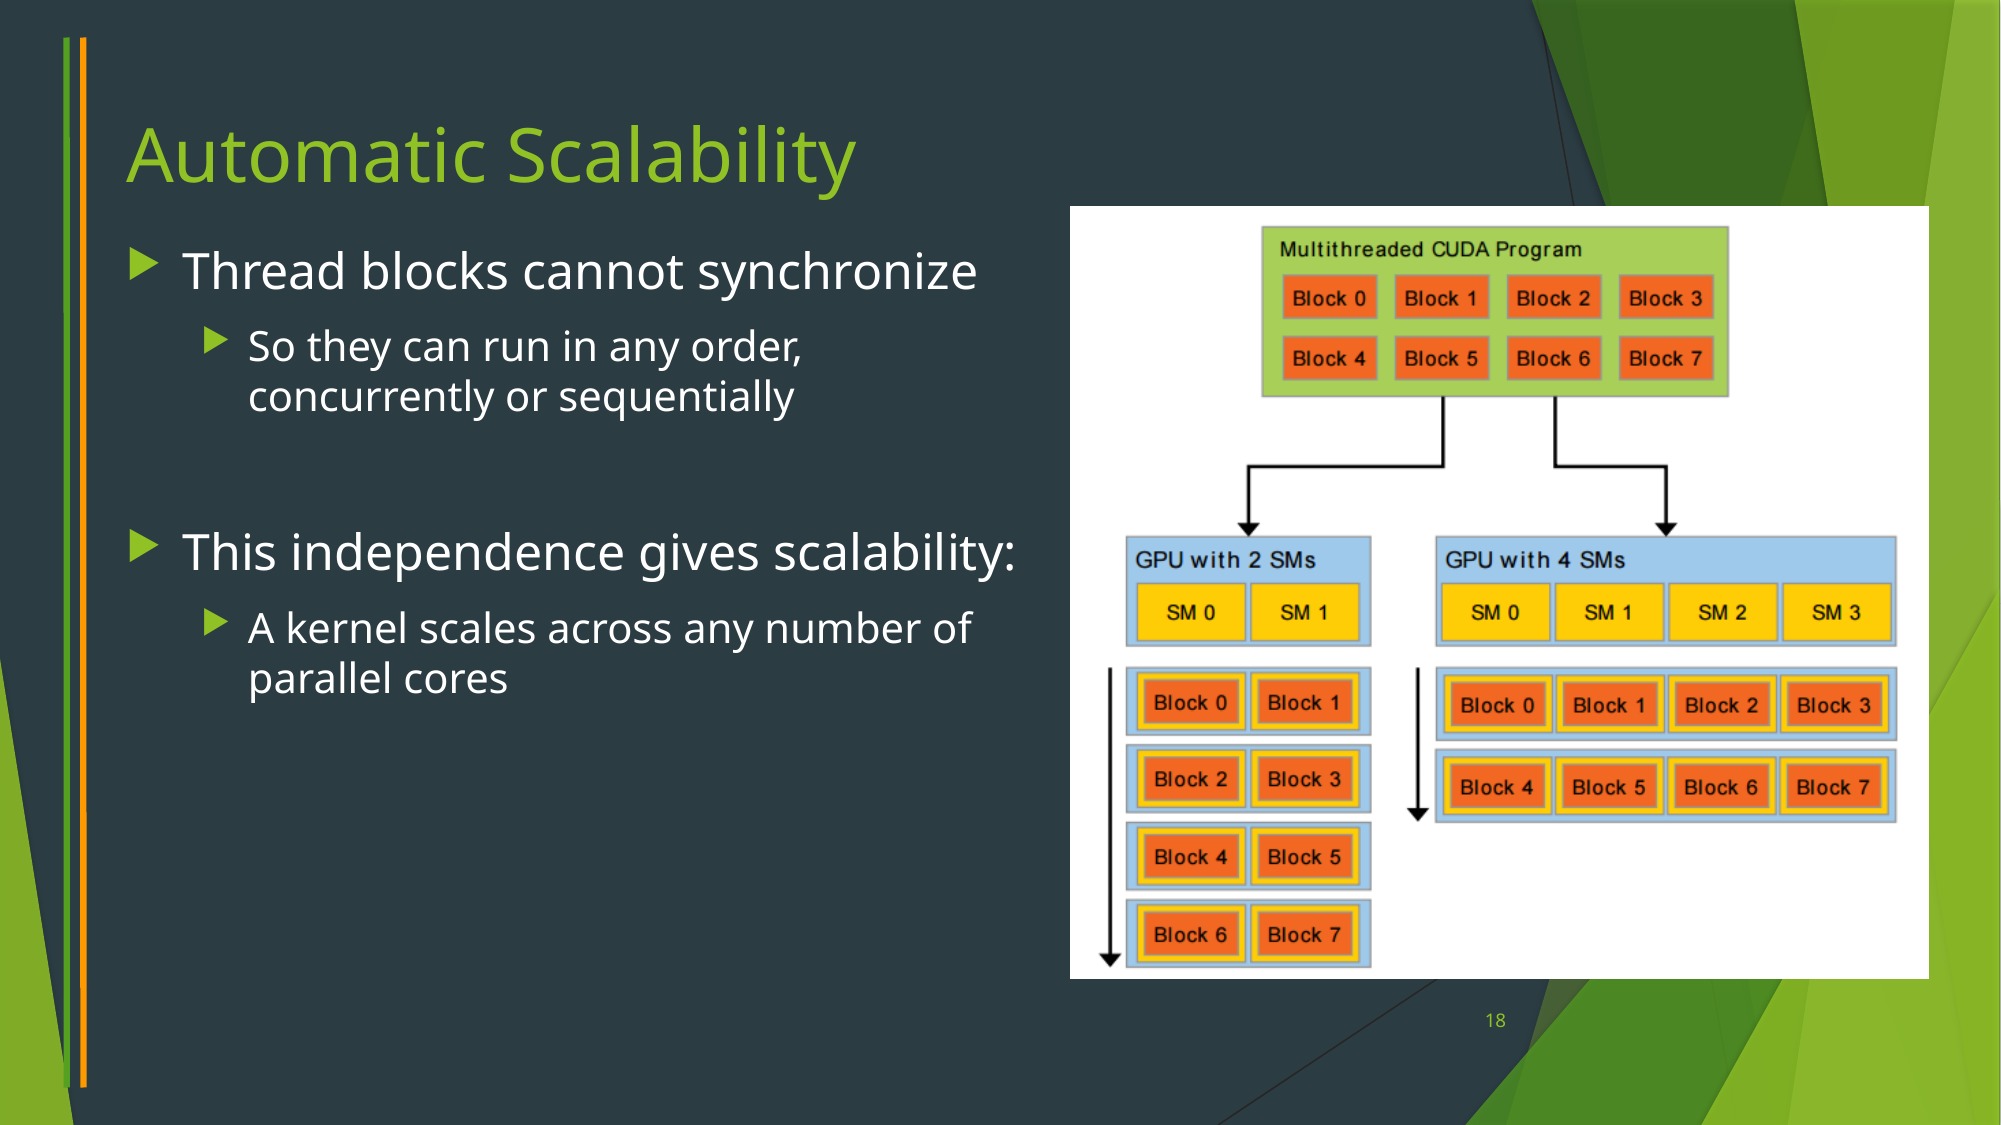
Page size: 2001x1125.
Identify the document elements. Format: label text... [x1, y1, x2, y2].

picture [1070, 205, 1930, 980]
slide_number 18 [1409, 991, 1522, 1051]
title Automatic Scalability [111, 99, 1522, 317]
list Thread blocks cannot synchronize So they can run in any order, concurrently or sequentially This independence gives scalability: A kernel scales across any number of parallel cores [111, 231, 1059, 991]
